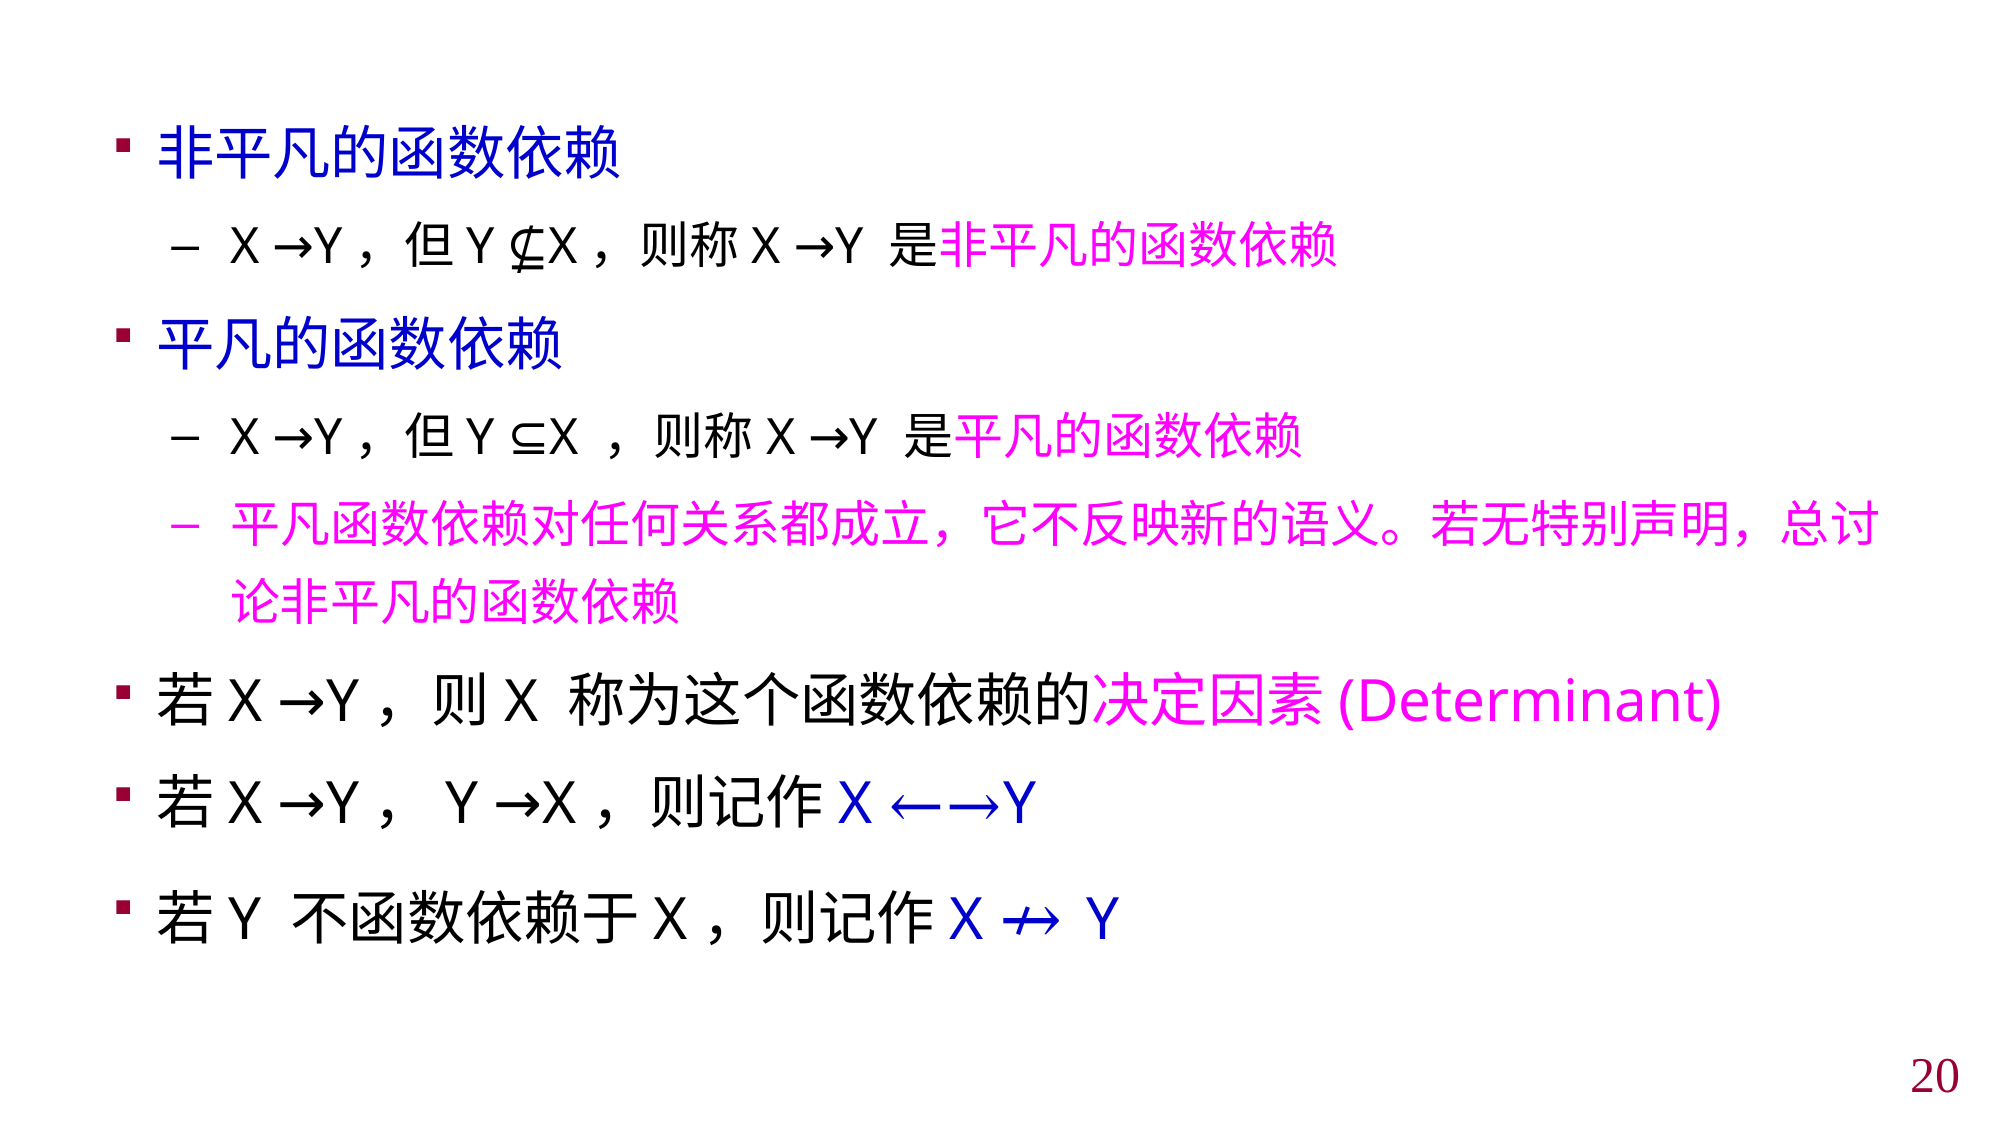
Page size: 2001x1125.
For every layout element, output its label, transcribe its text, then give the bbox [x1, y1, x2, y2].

slide_number 19 [1550, 1048, 1975, 1096]
list 非平凡的函数依赖 X →Y，但Y ⊈X，则称X →Y 是非平凡的函数依赖 平凡的函数依赖 X →Y，但Y ⊆X ，则称X →Y 是平凡的函数依赖 平凡函数依赖对任何关系都成立，它不反映新的语义。若无特别声明，总讨论非平凡的函数依赖 若X →Y，则X 称为这个函数依赖的决定因素(Determinant) 若X →Y，Y →X，则记作X ←→Y 若Y 不函数依赖于X，则记作X ↛ Y [97, 87, 1904, 1073]
